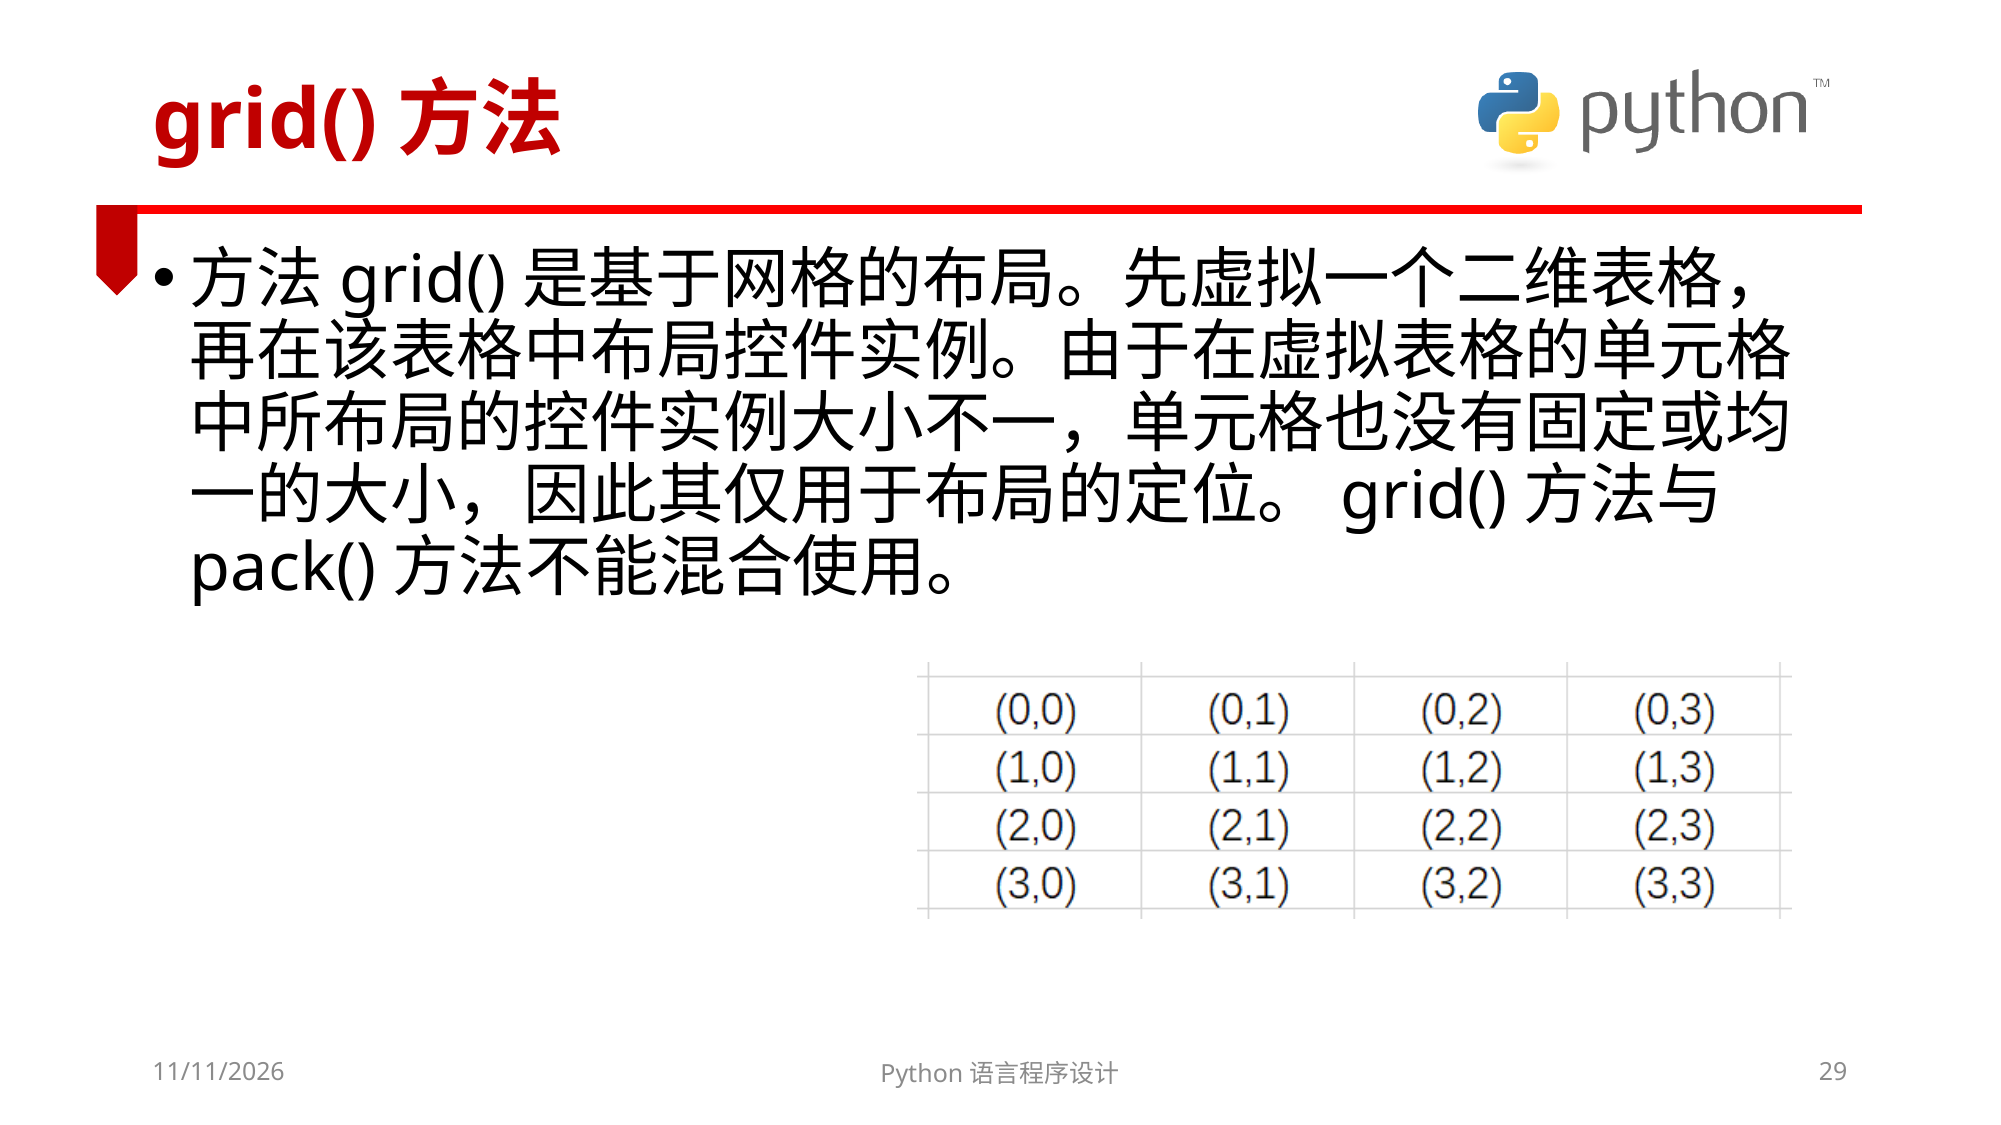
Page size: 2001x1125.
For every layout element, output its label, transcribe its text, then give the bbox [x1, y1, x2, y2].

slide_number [137, 1042, 588, 1103]
picture [917, 662, 1792, 919]
list 方法grid()是基于网格的布局。先虚拟一个二维表格，再在该表格中布局控件实例。由于在虚拟表格的单元格中所布局的控件实例大小不一，单元格也没有固定或均一的大小，因此其仅用于布局的定位。grid()方法与pack()方法不能混合使用。 [137, 236, 1863, 1014]
slide_number 29 [1412, 1042, 1863, 1103]
title grid()方法 [137, 53, 1436, 191]
footer Python语言程序设计 [662, 1042, 1338, 1103]
picture [1419, 47, 1863, 197]
